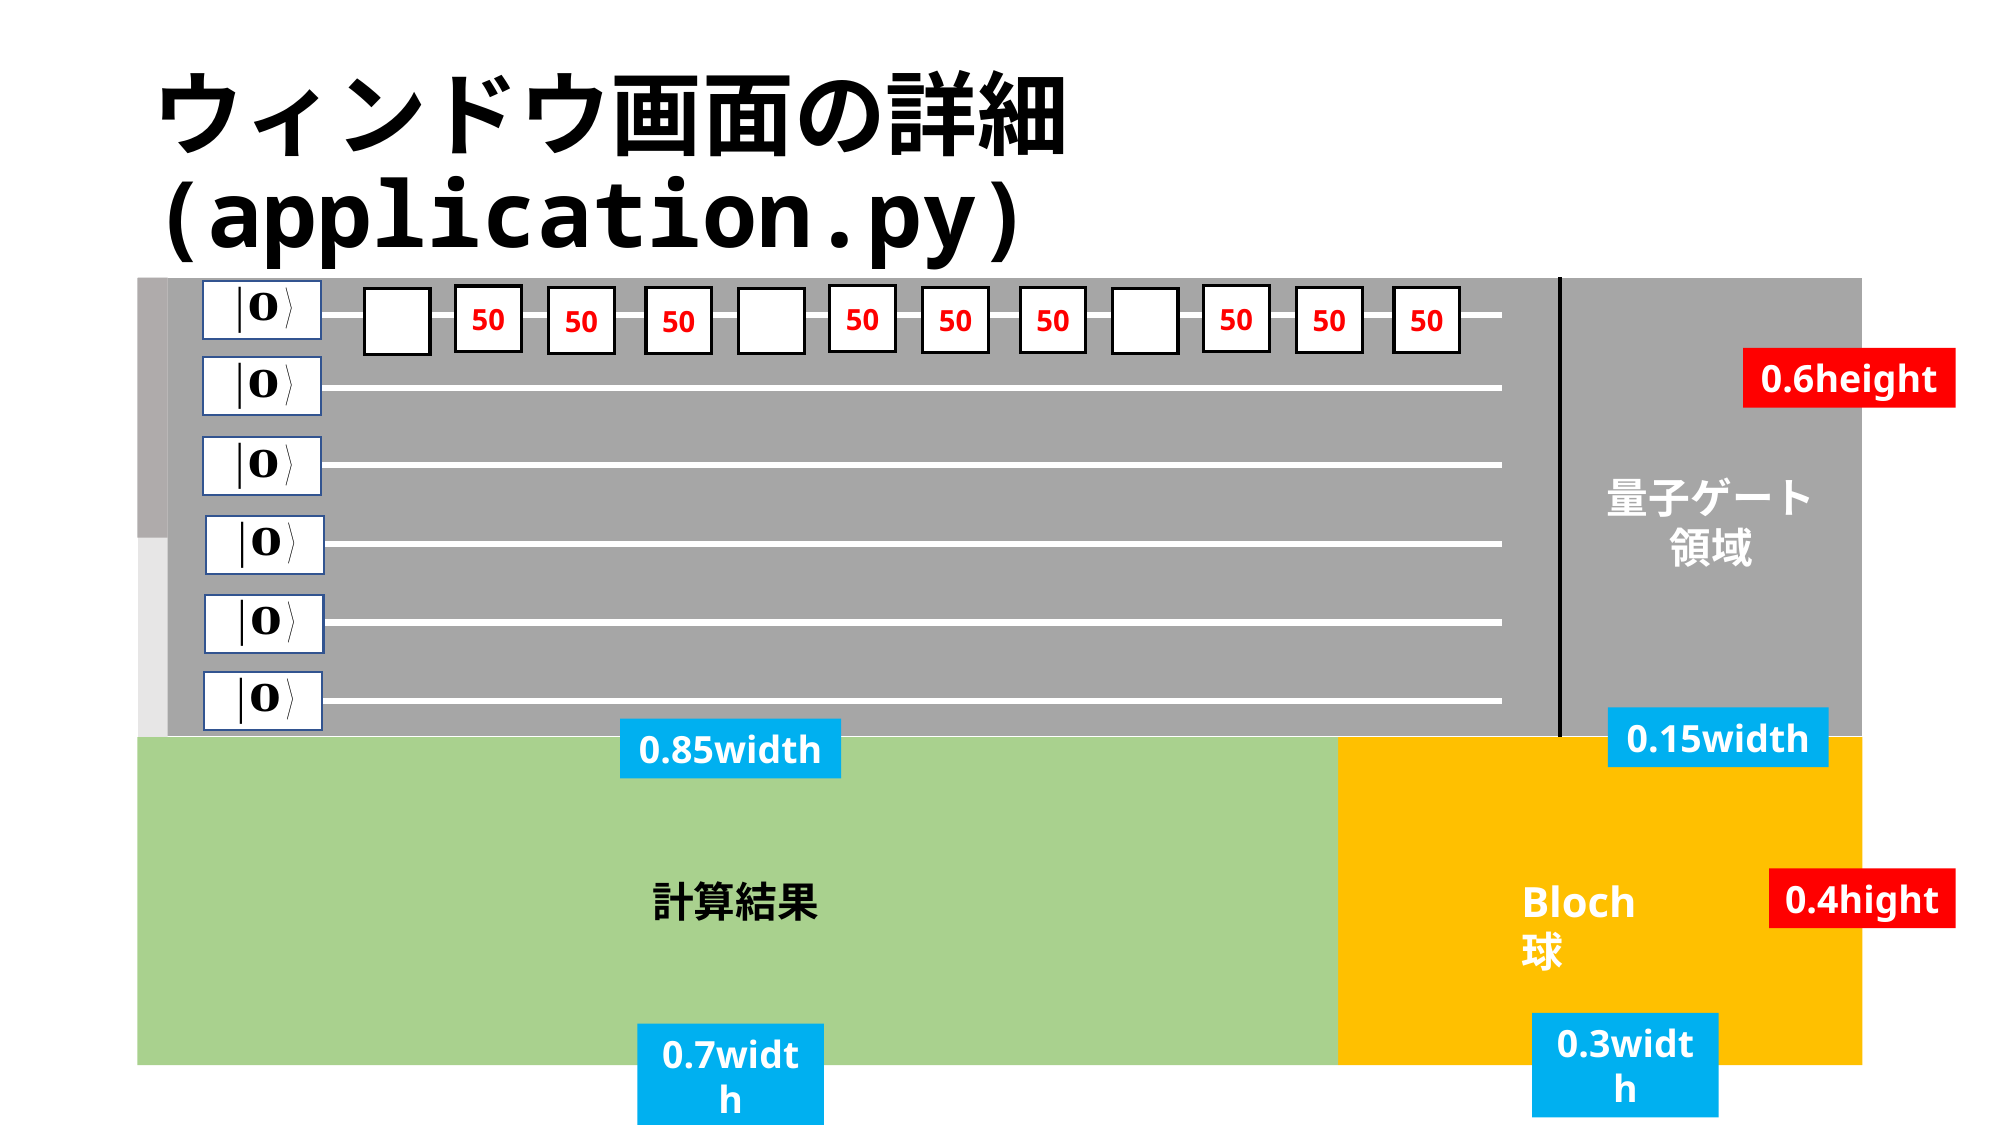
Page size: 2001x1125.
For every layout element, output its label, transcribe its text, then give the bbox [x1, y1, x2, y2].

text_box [137, 276, 1956, 1107]
title ウィンドウ画面の詳細(application.py) [137, 59, 1863, 276]
